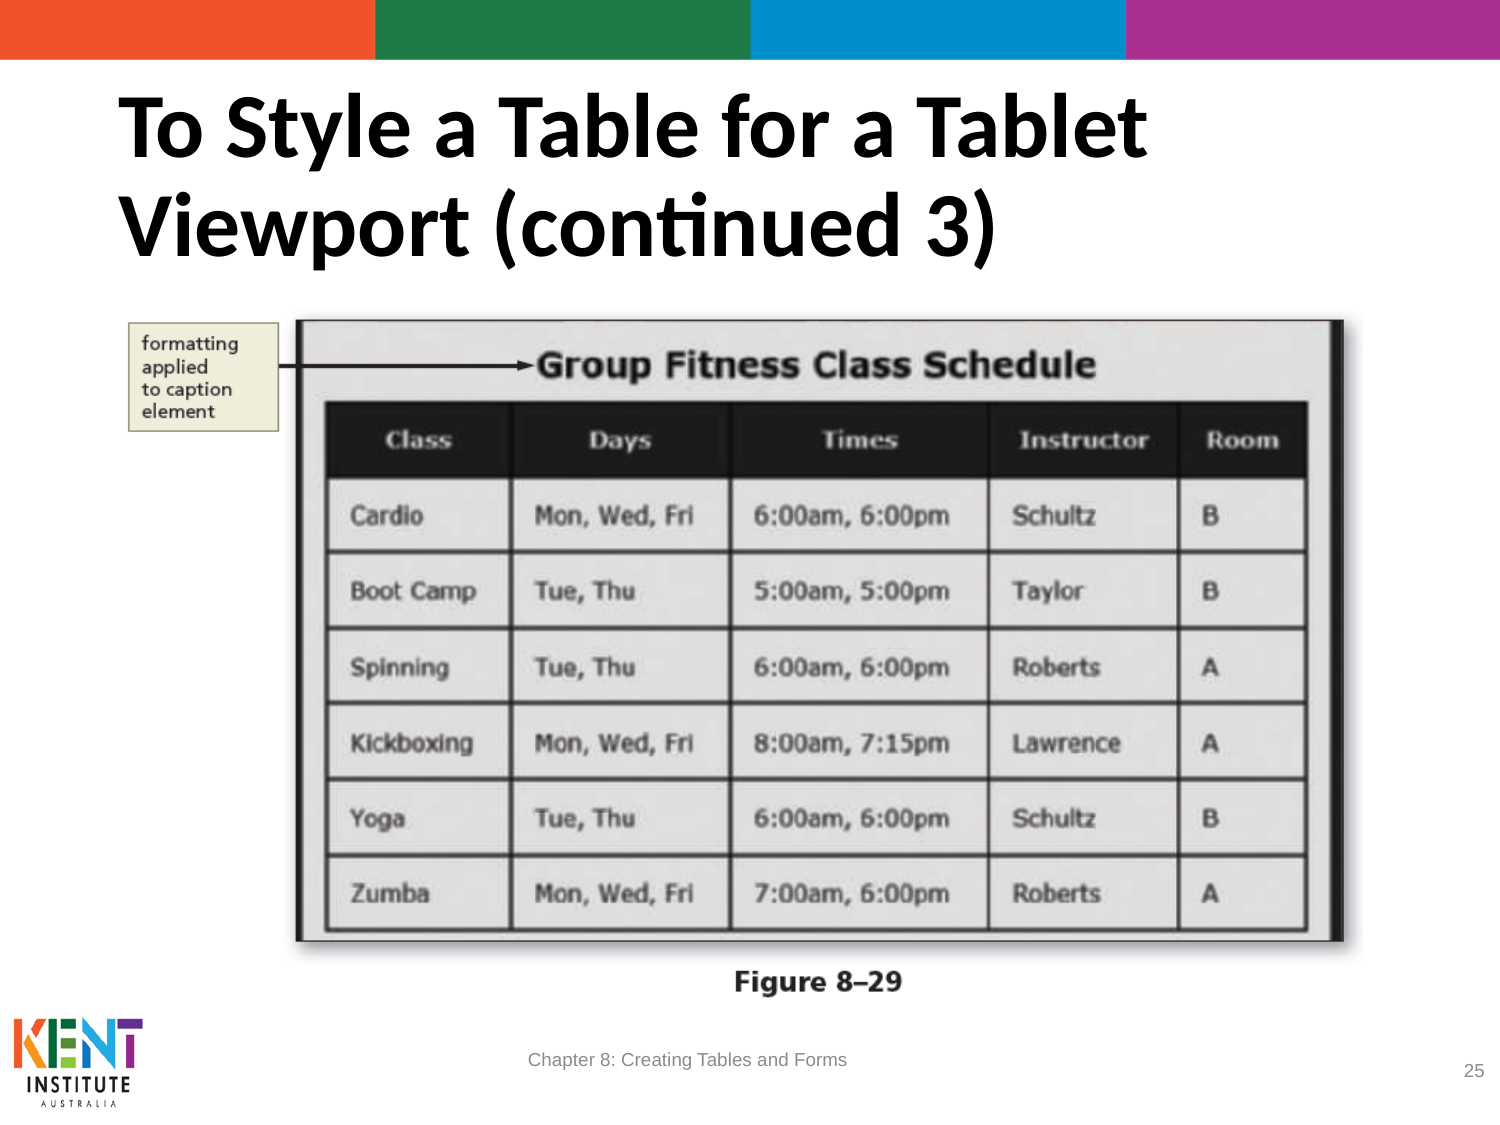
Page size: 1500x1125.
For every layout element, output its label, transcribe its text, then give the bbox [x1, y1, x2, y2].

picture [0, 1000, 156, 1040]
slide_number 25 [1425, 1040, 1500, 1100]
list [120, 299, 1380, 1014]
picture [0, 1100, 156, 1125]
picture [1126, 0, 1500, 60]
title To Style a Table for a Tablet Viewport (continued 3) [103, 68, 1397, 286]
picture [0, 0, 750, 60]
footer Chapter 8: Creating Tables and Forms [0, 1040, 1375, 1100]
